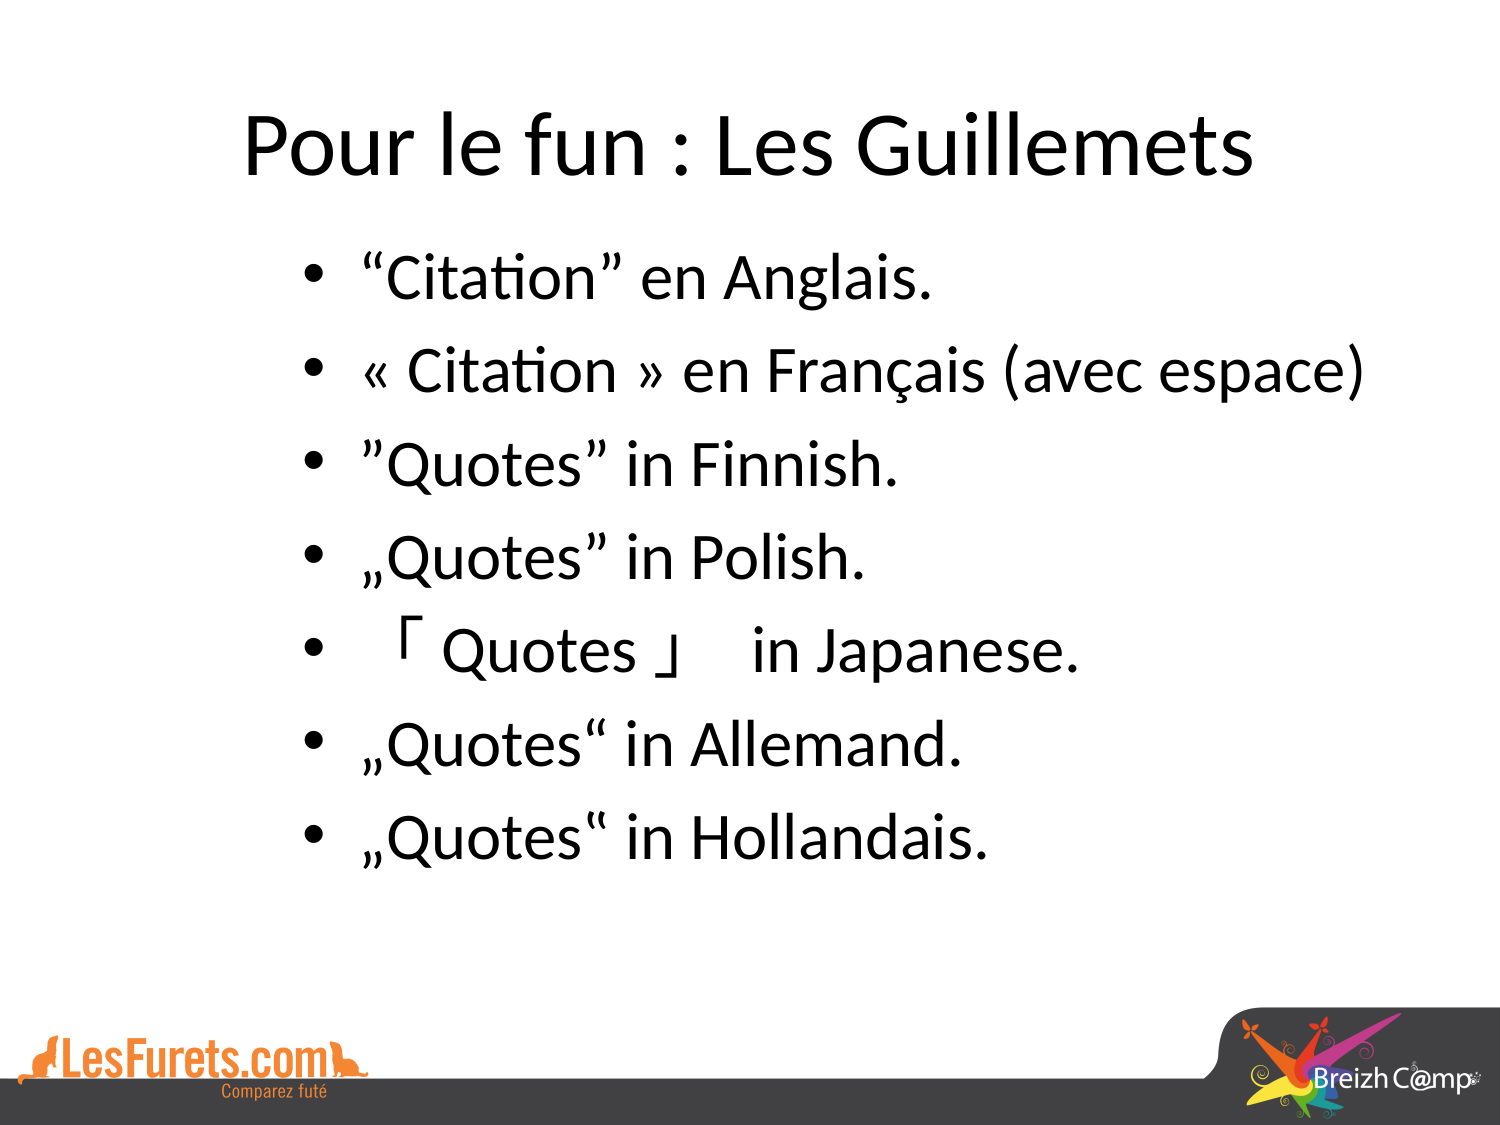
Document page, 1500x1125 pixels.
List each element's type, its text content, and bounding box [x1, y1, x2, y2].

picture [0, 0, 1500, 1125]
list “Citation” en Anglais. « Citation » en Français (avec espace) ”Quotes” in Finnish. „Quotes” in Polish. 「Quotes」 in Japanese. „Quotes“ in Allemand. „Quotes‟ in Hollandais. [287, 224, 1463, 968]
title Pour le fun : Les Guillemets [75, 45, 1425, 233]
